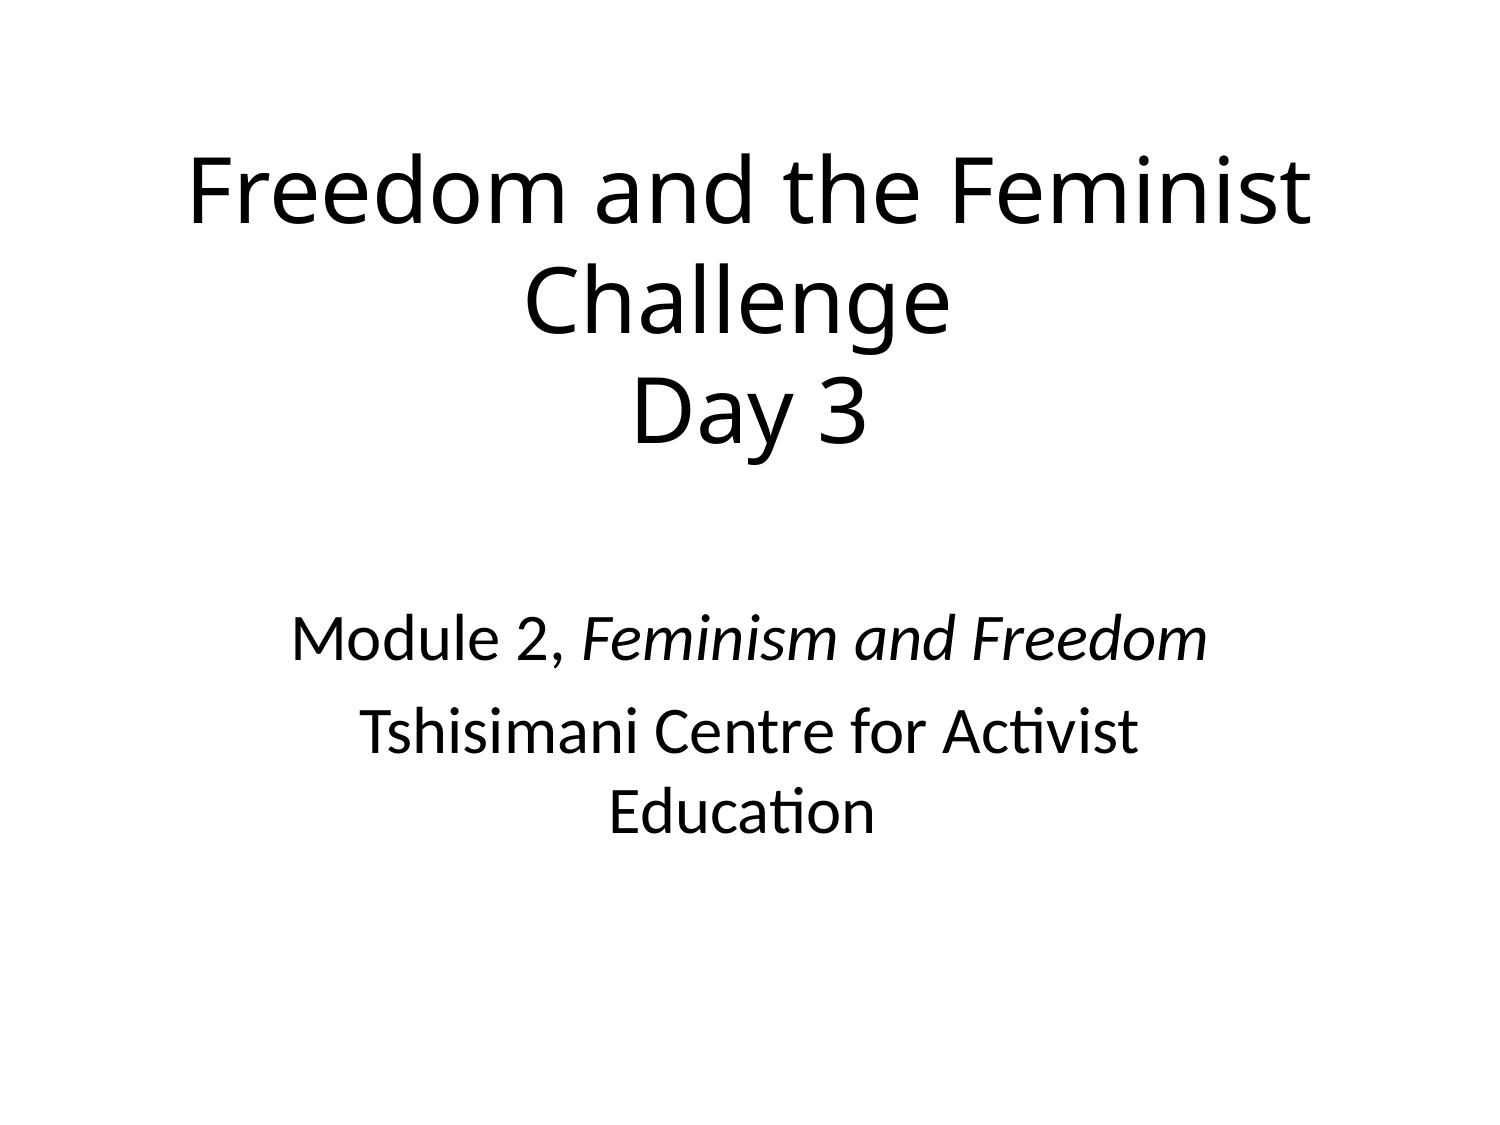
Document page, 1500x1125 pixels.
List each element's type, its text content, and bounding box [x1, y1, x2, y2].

subtitle Module 2, Feminism and Freedom Tshisimani Centre for Activist Education [225, 586, 1275, 925]
title Freedom and the Feminist Challenge Day 3 [112, 54, 1388, 539]
